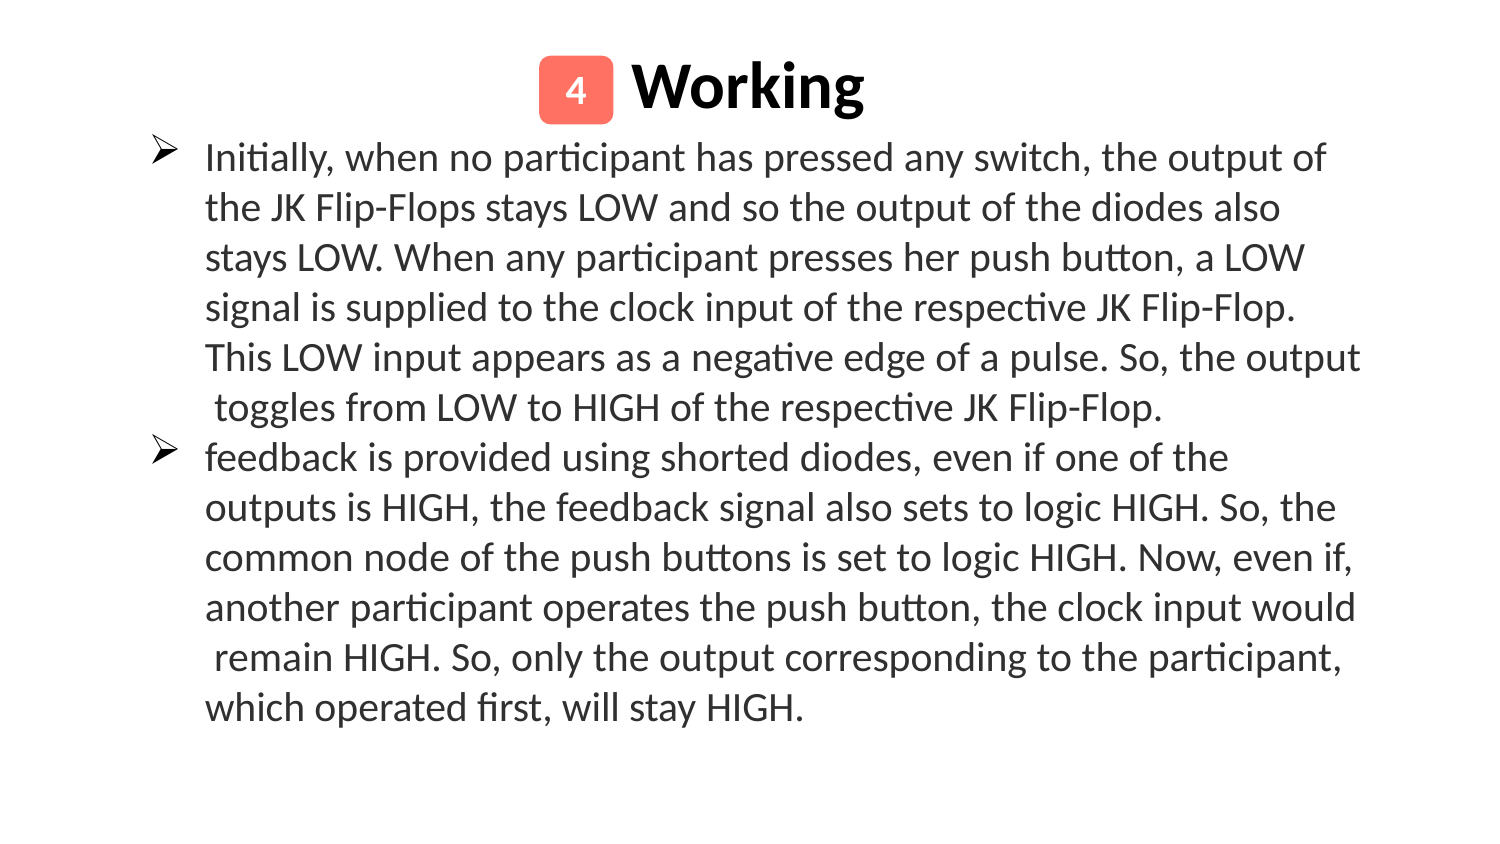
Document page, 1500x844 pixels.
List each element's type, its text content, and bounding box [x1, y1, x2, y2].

title Working [629, 39, 871, 127]
text_box 4 [563, 60, 589, 113]
text_box [539, 55, 614, 125]
text_box Initially, when no participant has pressed any switch, the output of the JK Flip-Flops stays LOW and so the output of the diodes also stays LOW. When any participant presses her push button, a LOW signal is supplied to the clock input of the respective JK Flip-Flop. This LOW input appears as a negative edge of a pulse. So, the output toggles from LOW to HIGH of the respective JK Flip-Flop. feedback is provided using shorted diodes, even if one of the outputs is HIGH, the feedback signal also sets to logic HIGH. So, the common node of the push buttons is set to logic HIGH. Now, even if, another participant operates the push button, the clock input would remain HIGH. So, only the output corresponding to the participant, which operated first, will stay HIGH. [146, 127, 1369, 730]
